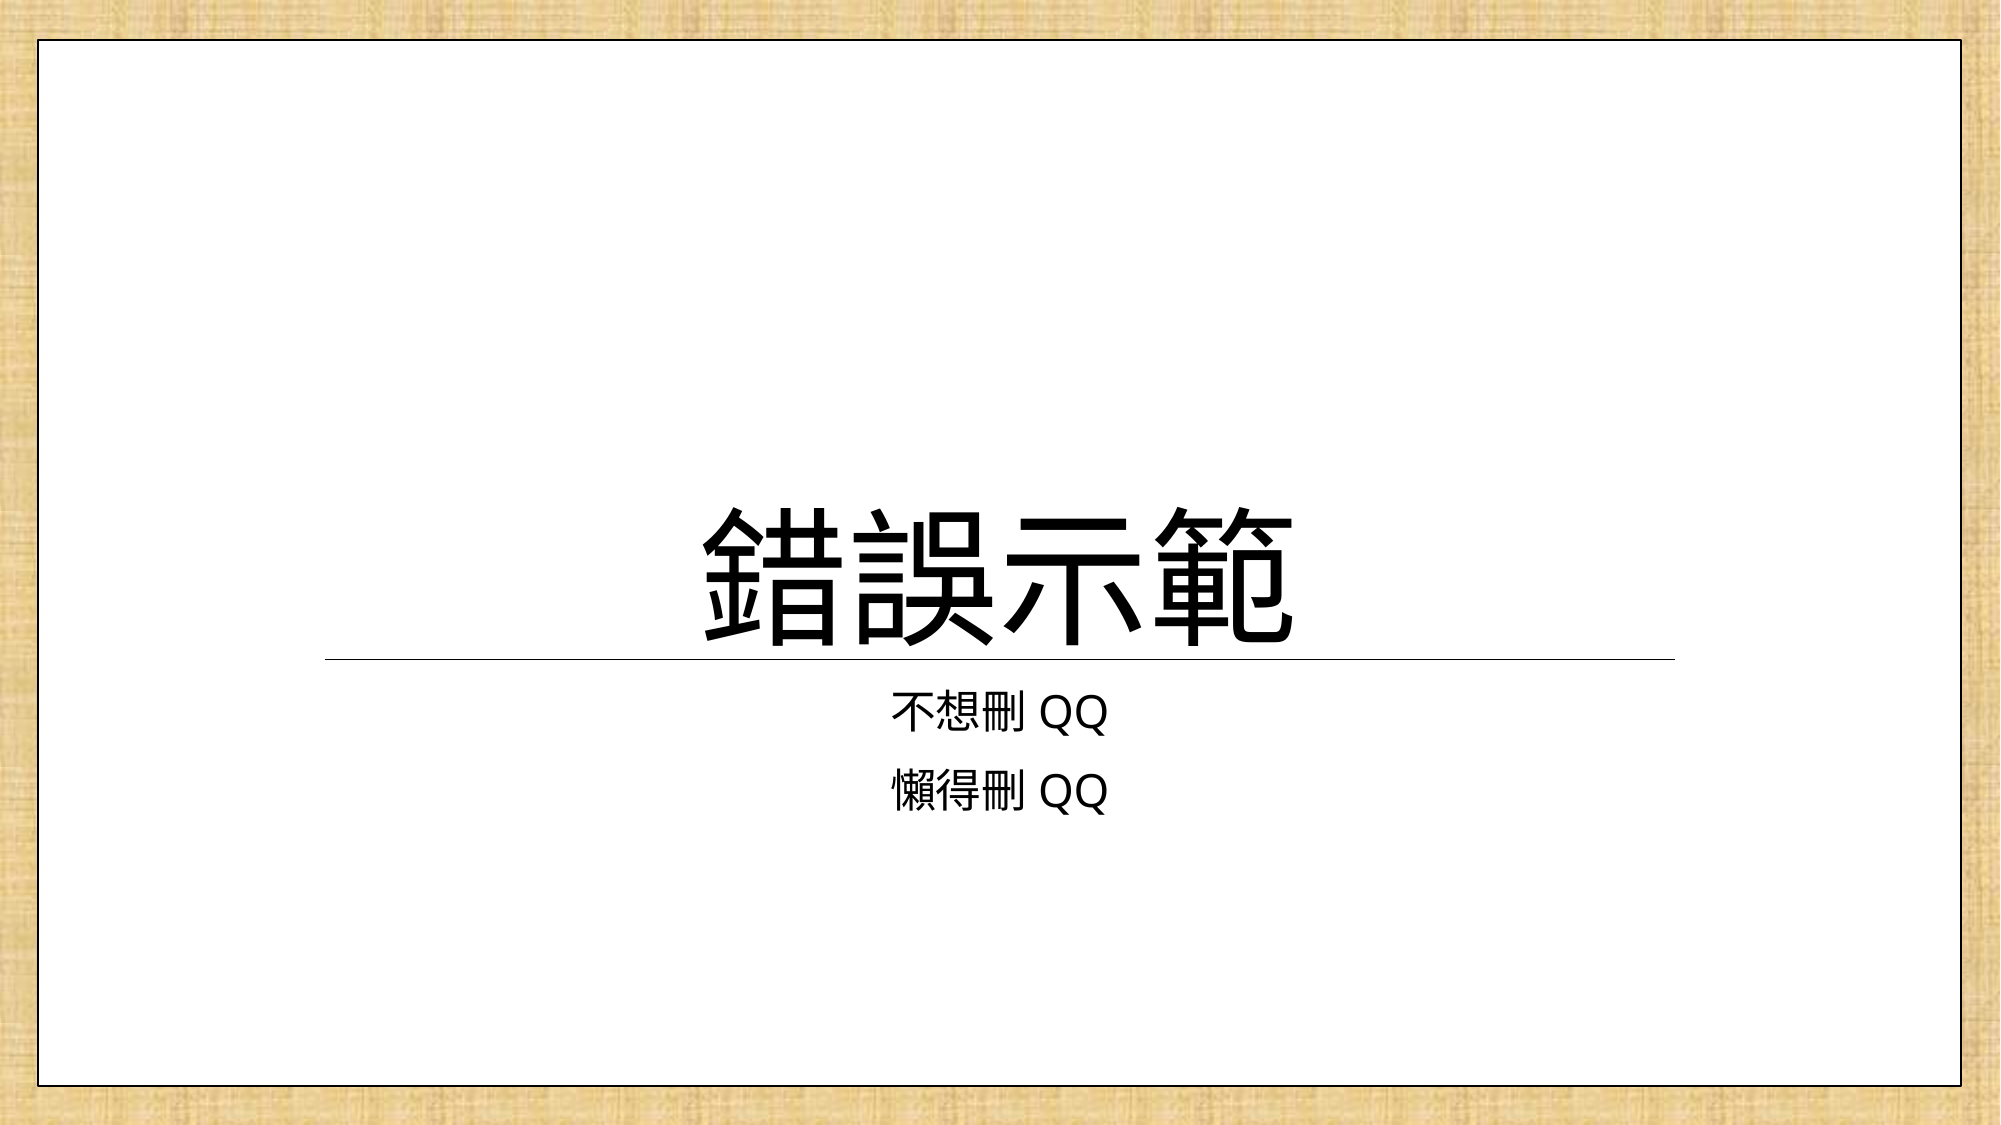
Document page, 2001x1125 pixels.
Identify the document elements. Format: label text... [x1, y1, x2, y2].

list 不想刪QQ 懶得刪QQ [280, 681, 1719, 906]
title 錯誤示範 [181, 192, 1817, 673]
picture [0, 0, 2001, 1125]
